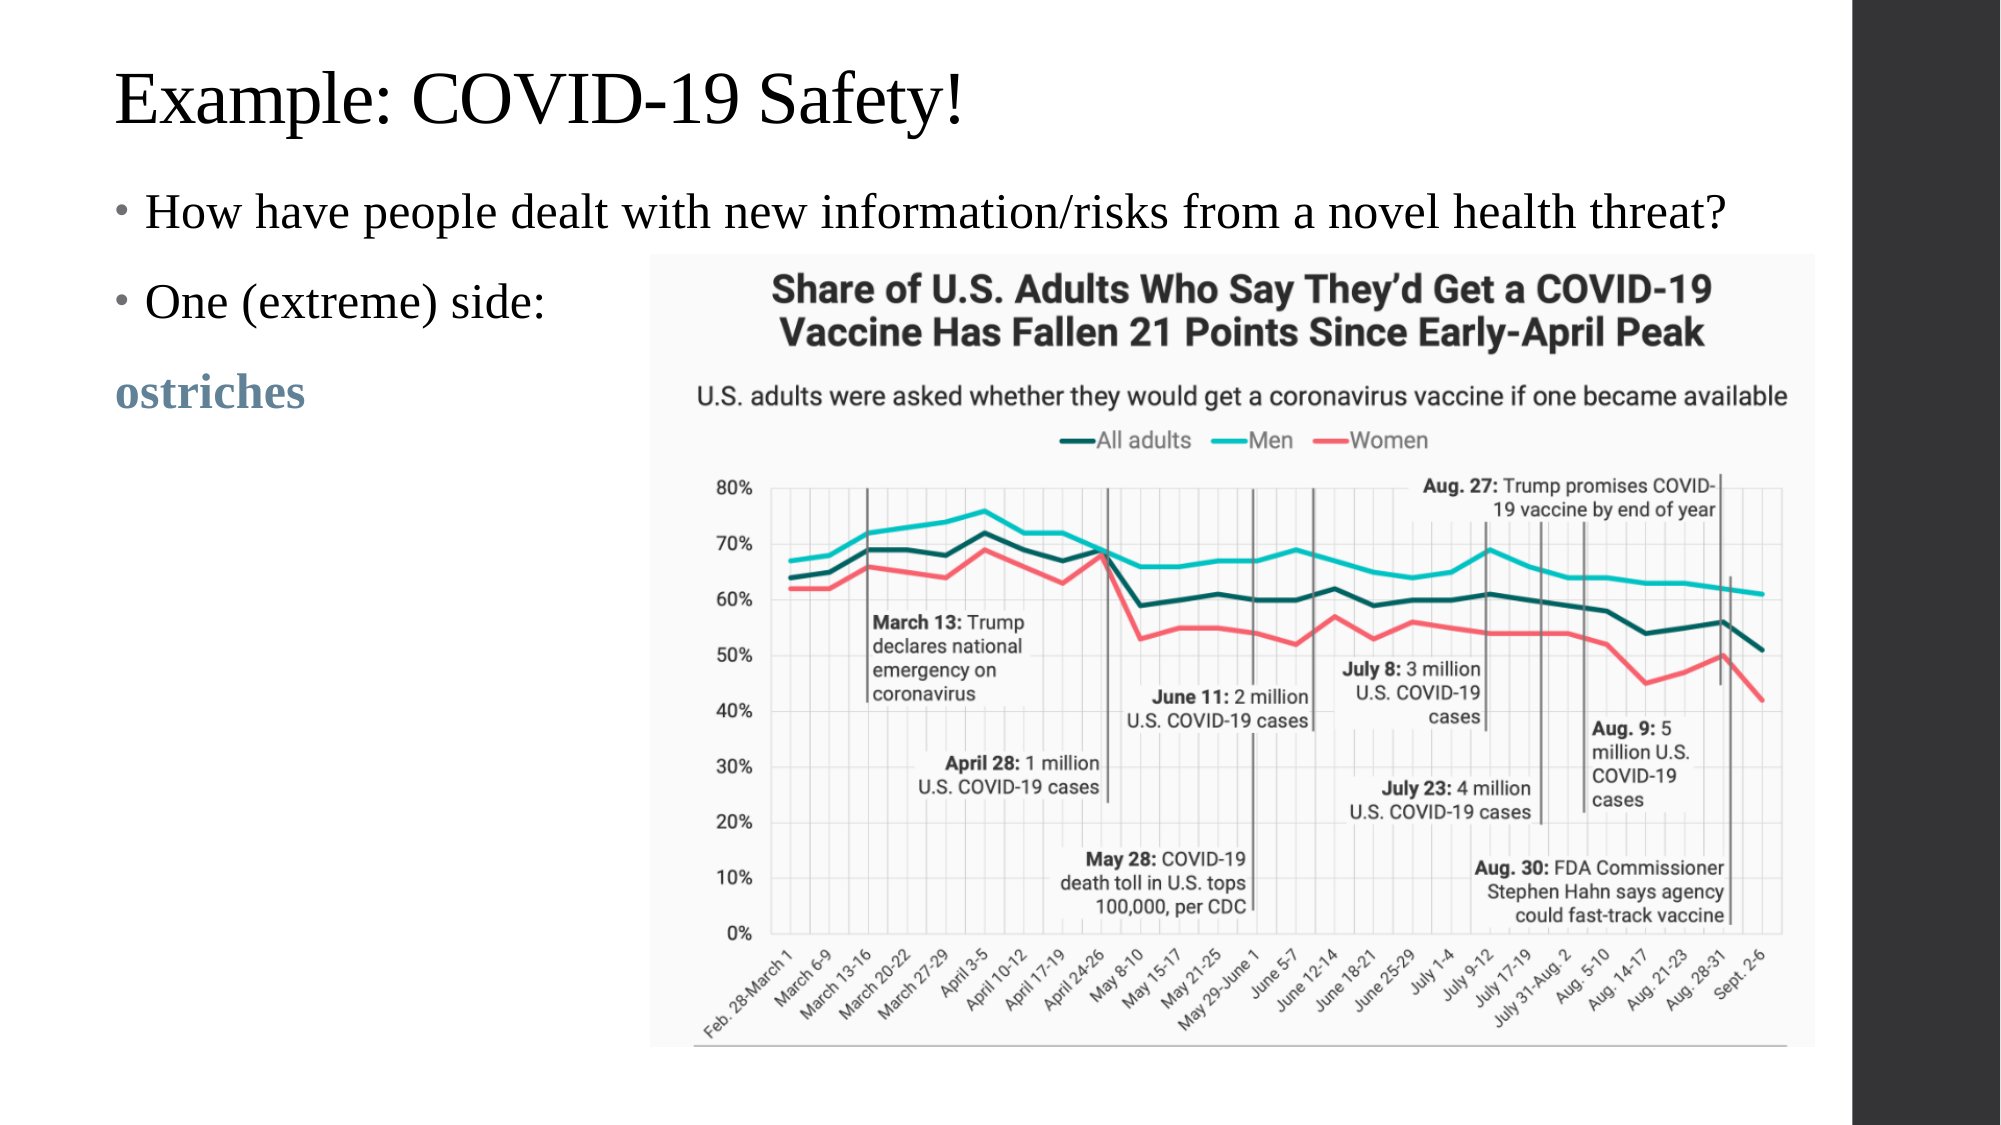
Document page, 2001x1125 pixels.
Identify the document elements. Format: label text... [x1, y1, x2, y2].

list How have people dealt with new information/risks from a novel health threat? One (extreme) side: ostriches [99, 174, 1813, 1019]
title Example: COVID-19 Safety! [99, 44, 1813, 148]
picture [650, 254, 1815, 1047]
